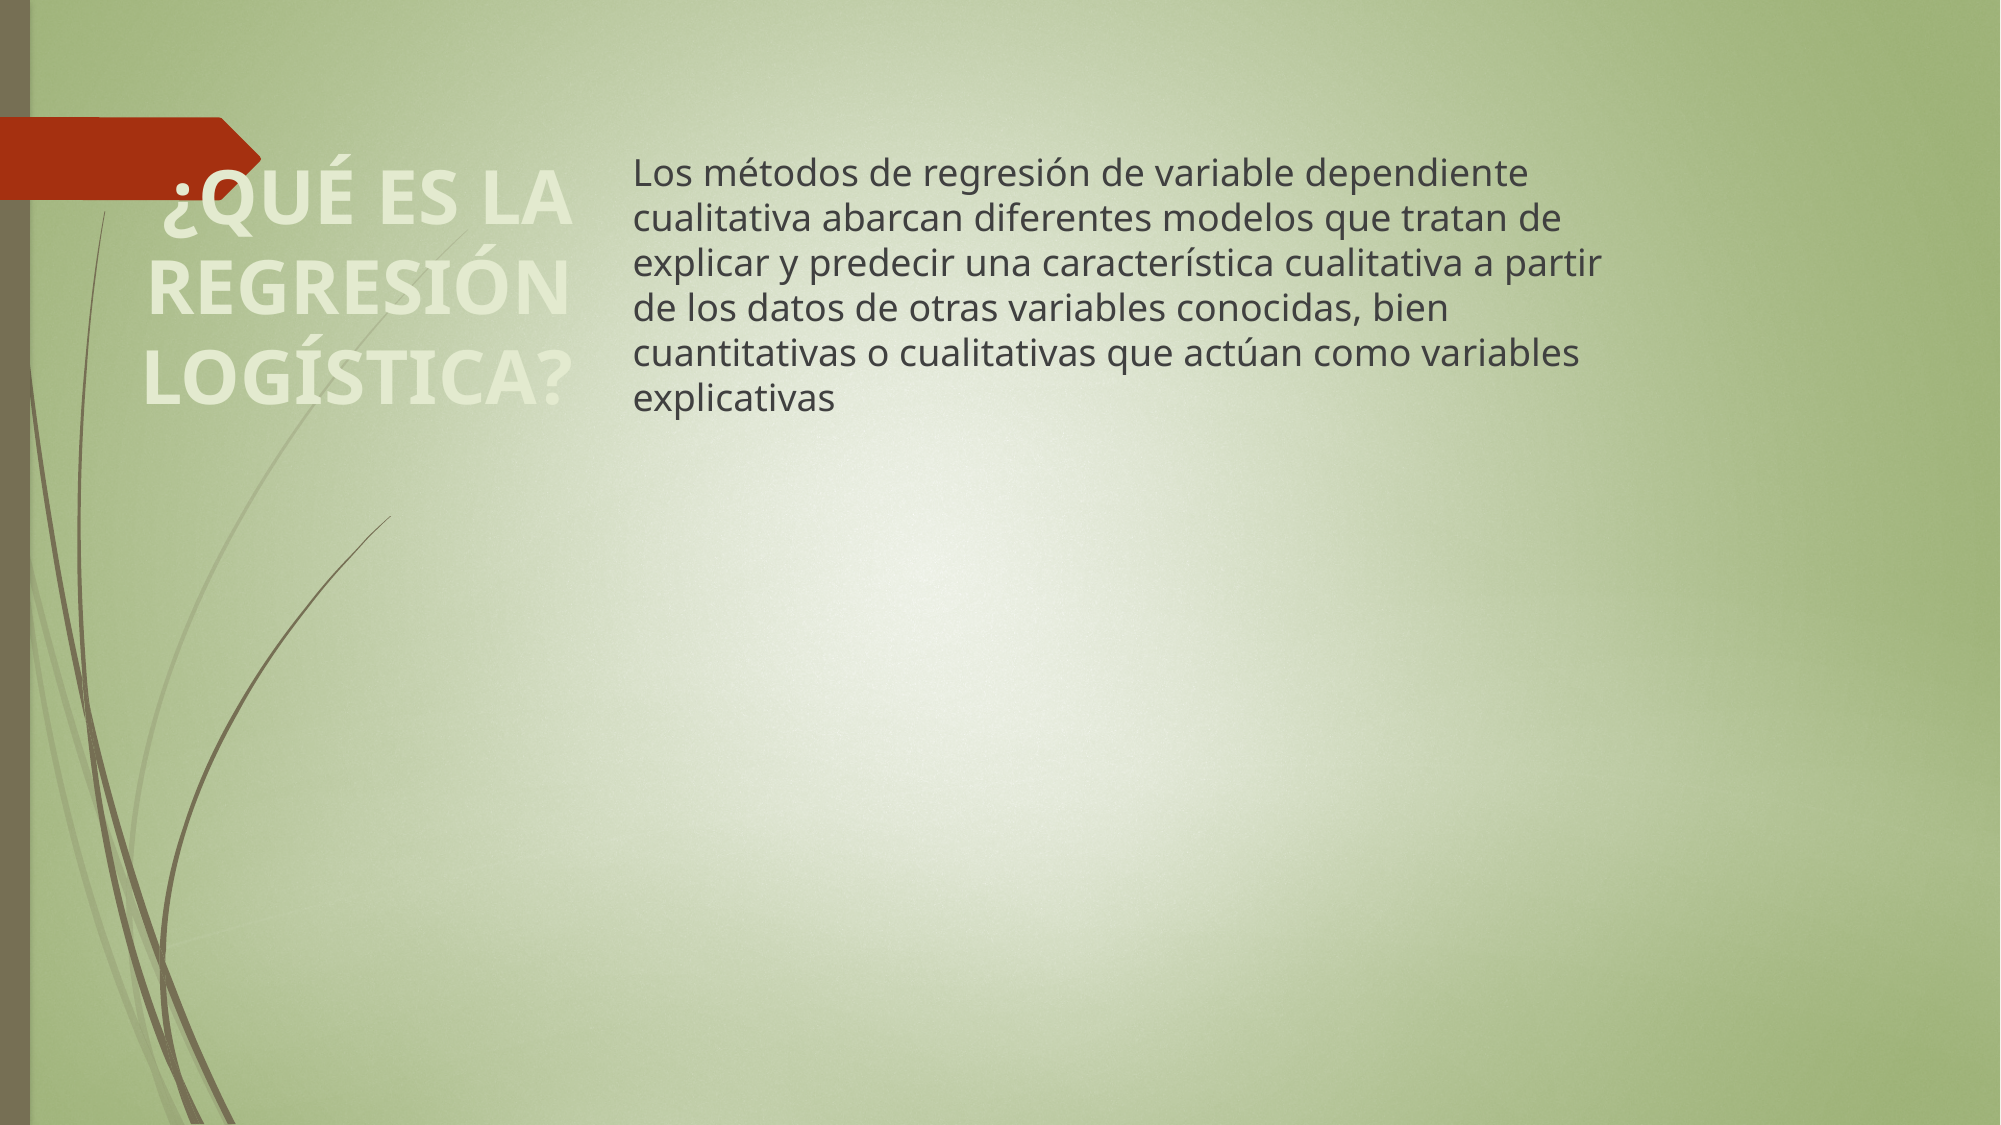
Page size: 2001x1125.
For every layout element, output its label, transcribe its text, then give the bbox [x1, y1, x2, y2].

list Los métodos de regresión de variable dependien­te cualitativa abarcan diferentes modelos que tratan de explicar y predecir una característica cualitativa a partir de los datos de otras variables conocidas, bien cuantitativas o cualitativas que actúan como va­riables explicativas [617, 141, 1647, 876]
title ¿QUÉ ES LA REGRESIÓN LOGÍSTICA? [10, 141, 589, 876]
